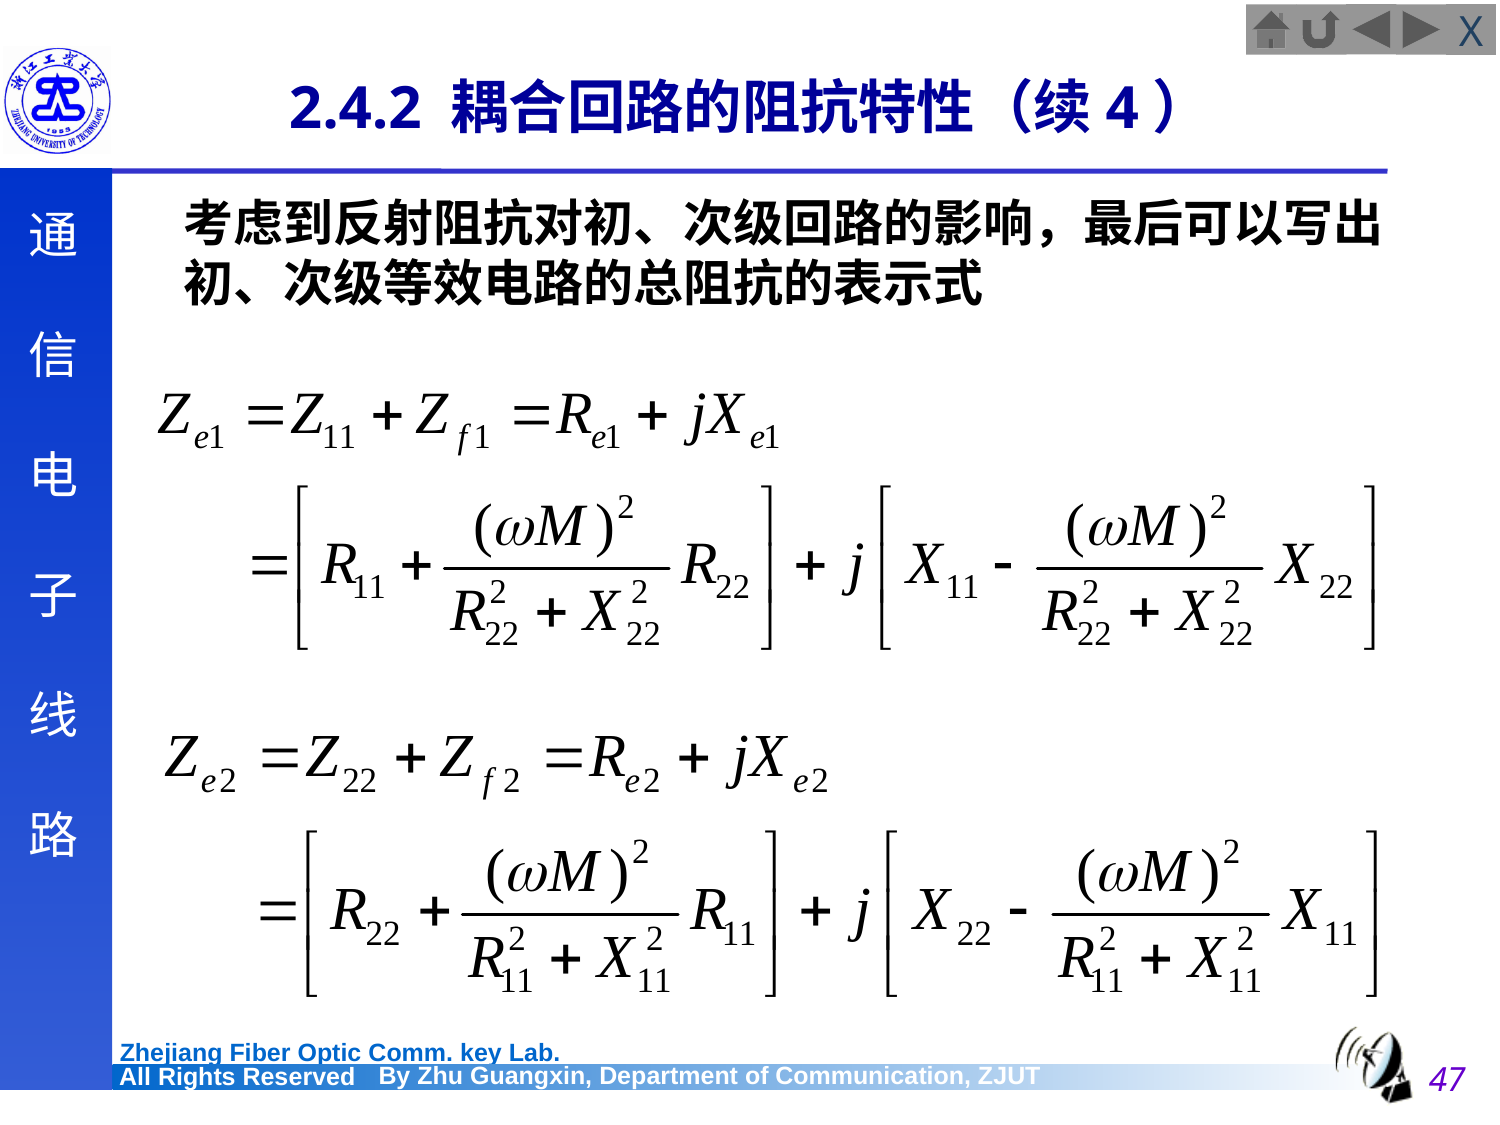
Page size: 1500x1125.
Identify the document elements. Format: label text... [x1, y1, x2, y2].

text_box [153, 715, 1399, 1012]
picture [1328, 1019, 1414, 1106]
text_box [147, 373, 1400, 665]
text_box 考虑到反射阻抗对初、次级回路的影响，最后可以写出初、次级等效电路的总阻抗的表示式 [169, 184, 1424, 320]
title 2.4.2 耦合回路的阻抗特性（续4） [112, 54, 1388, 155]
picture [3, 46, 111, 154]
